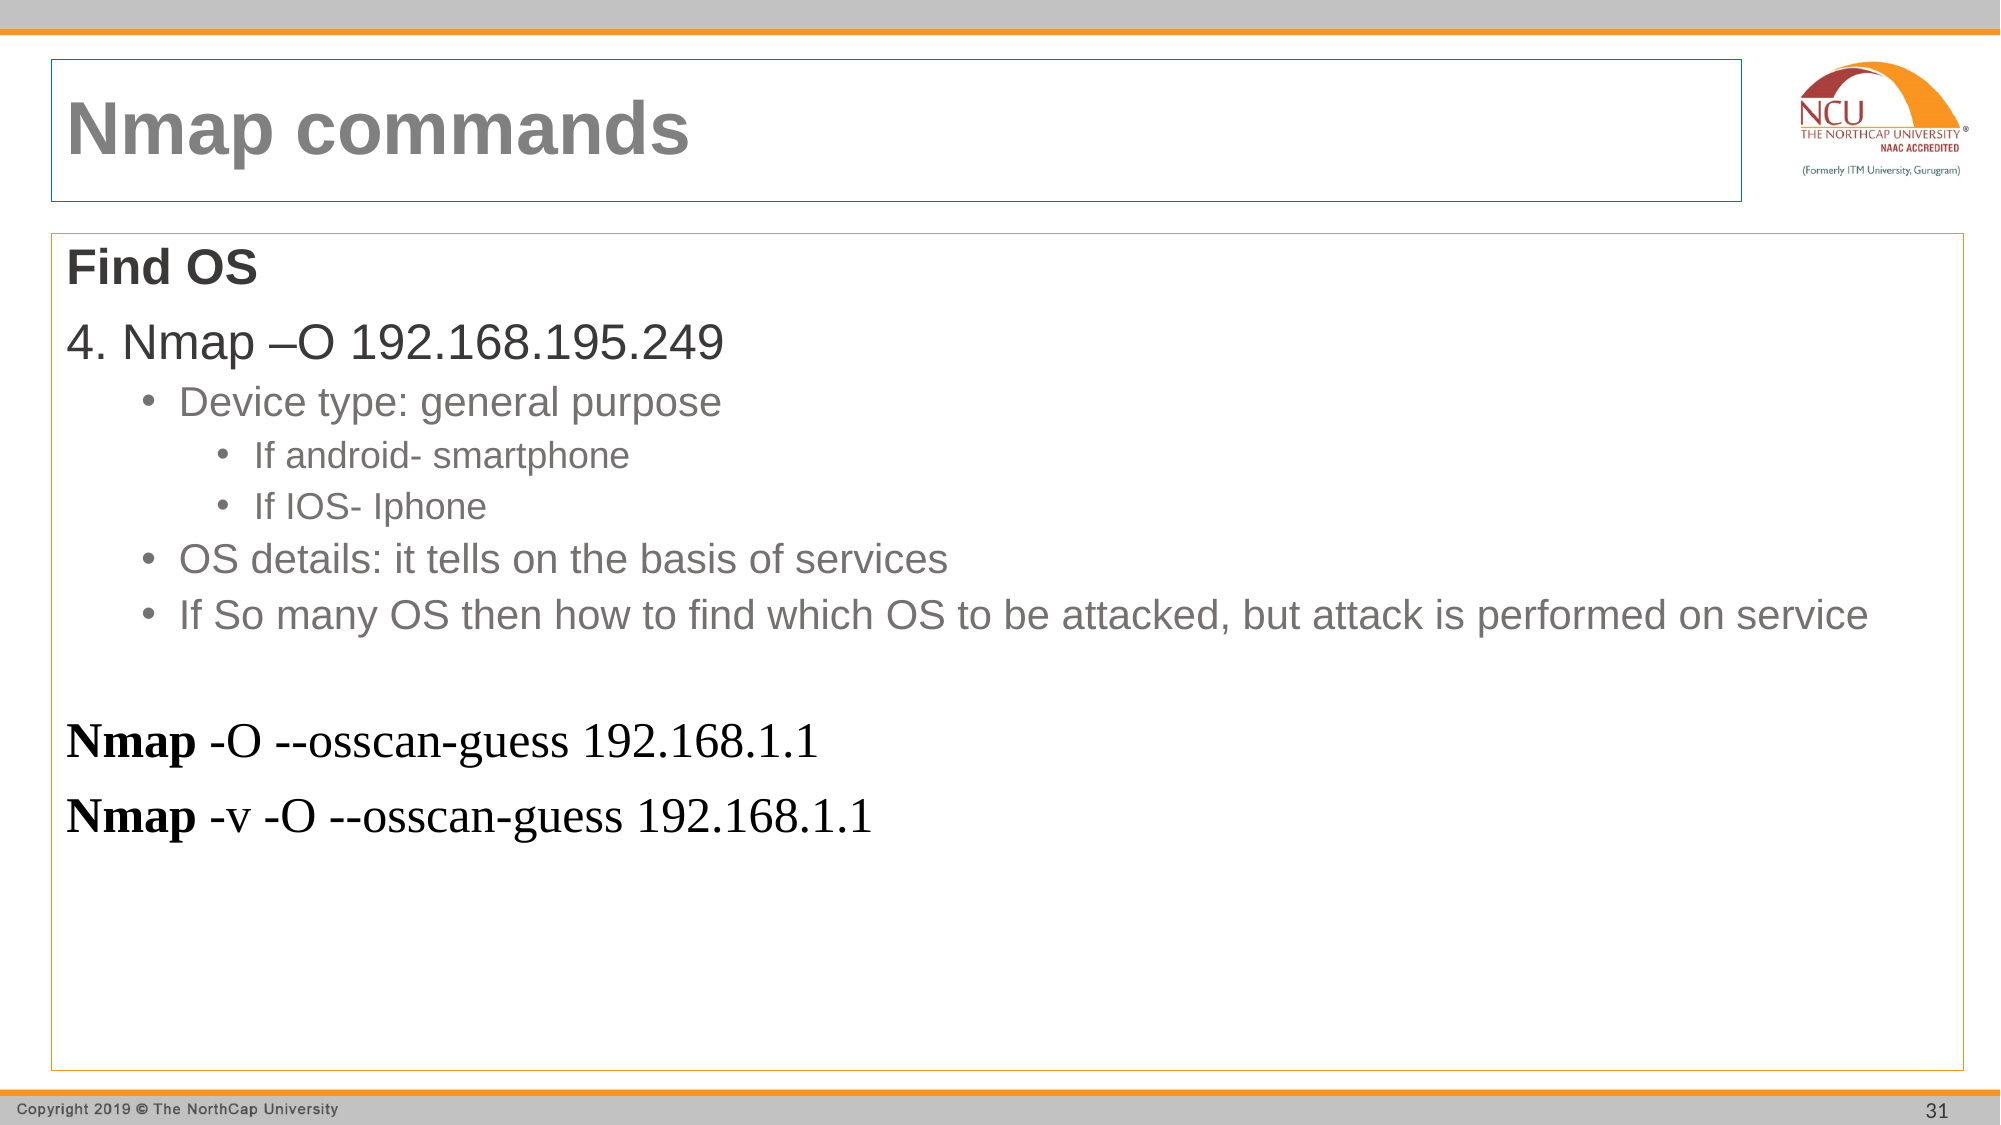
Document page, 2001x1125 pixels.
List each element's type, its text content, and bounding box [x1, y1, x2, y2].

list Find OS 4. Nmap –O 192.168.195.249 Device type: general purpose If android- smartphone If IOS- Iphone OS details: it tells on the basis of services If So many OS then how to find which OS to be attacked, but attack is performed on service Nmap -O --osscan-guess 192.168.1.1 Nmap -v -O --osscan-guess 192.168.1.1 [51, 233, 1964, 1071]
picture [0, 0, 2000, 1125]
title Nmap commands [51, 59, 1742, 202]
slide_number 31 [1791, 1094, 1964, 1125]
